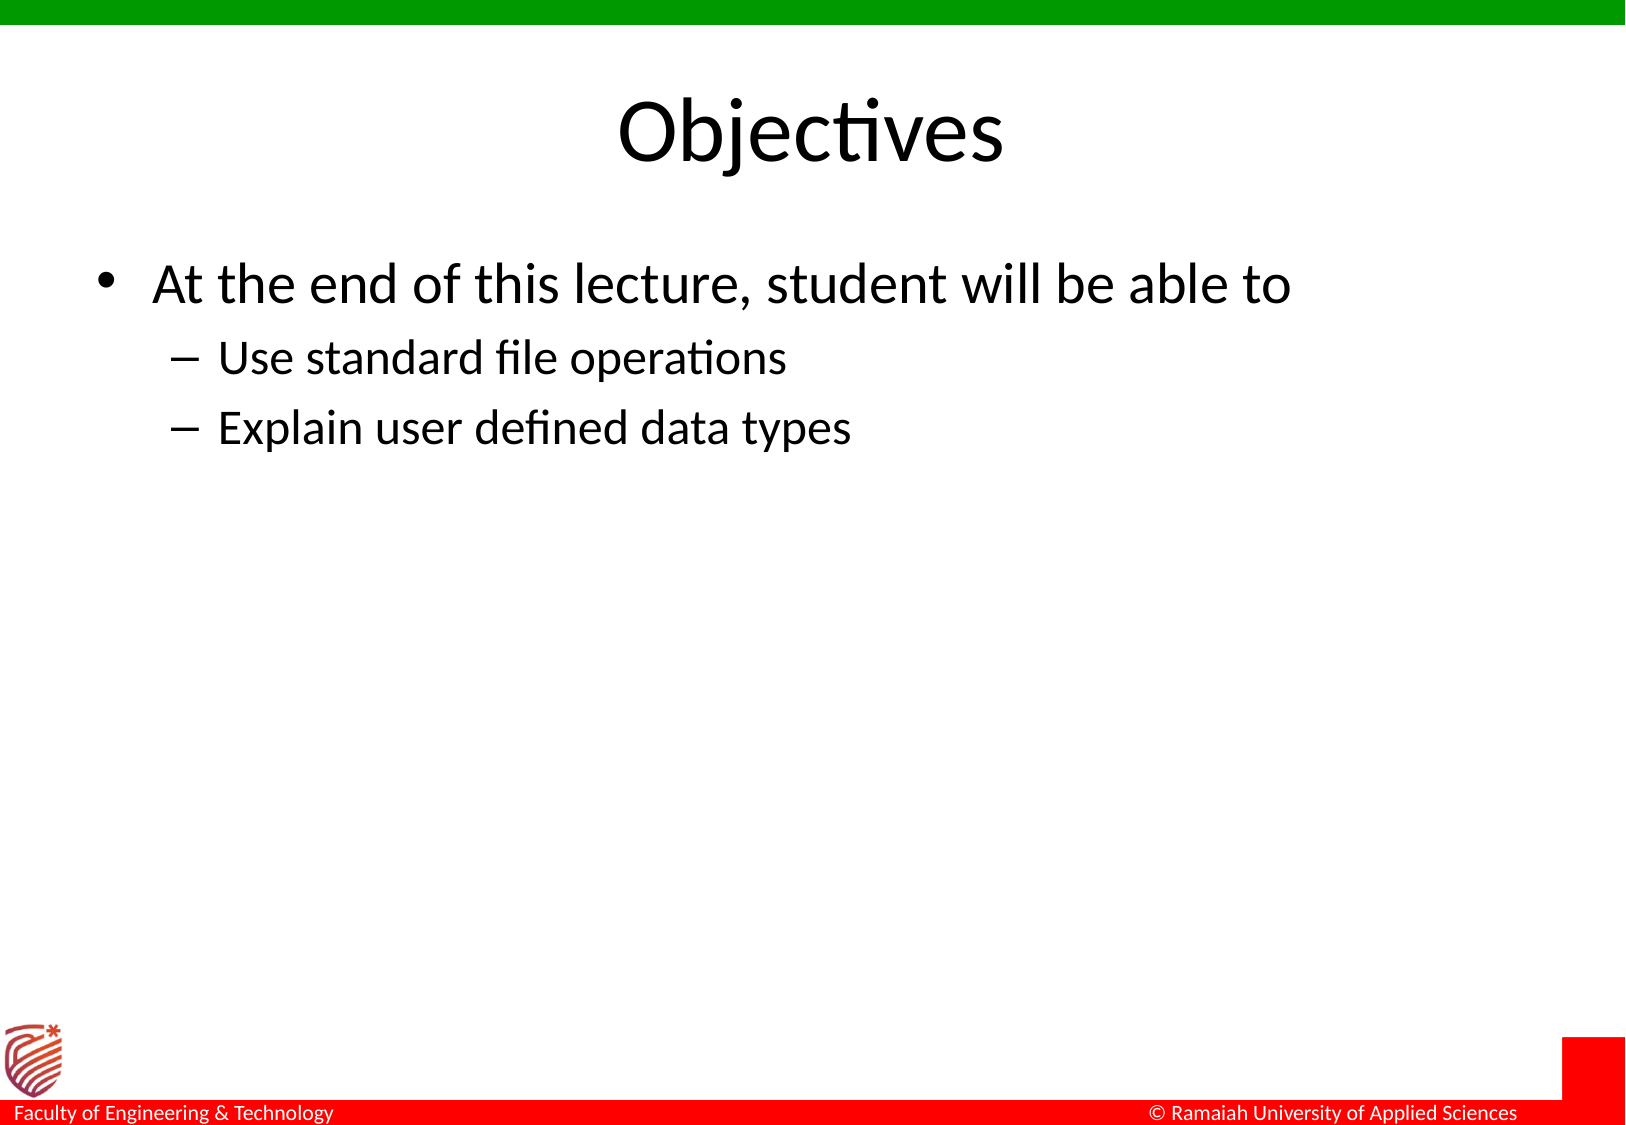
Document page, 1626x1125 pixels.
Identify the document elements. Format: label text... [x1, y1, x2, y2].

title Objectives [81, 62, 1542, 187]
list At the end of this lecture, student will be able to Use standard file operations Explain user defined data types [81, 237, 1542, 1004]
picture [0, 1013, 69, 1100]
